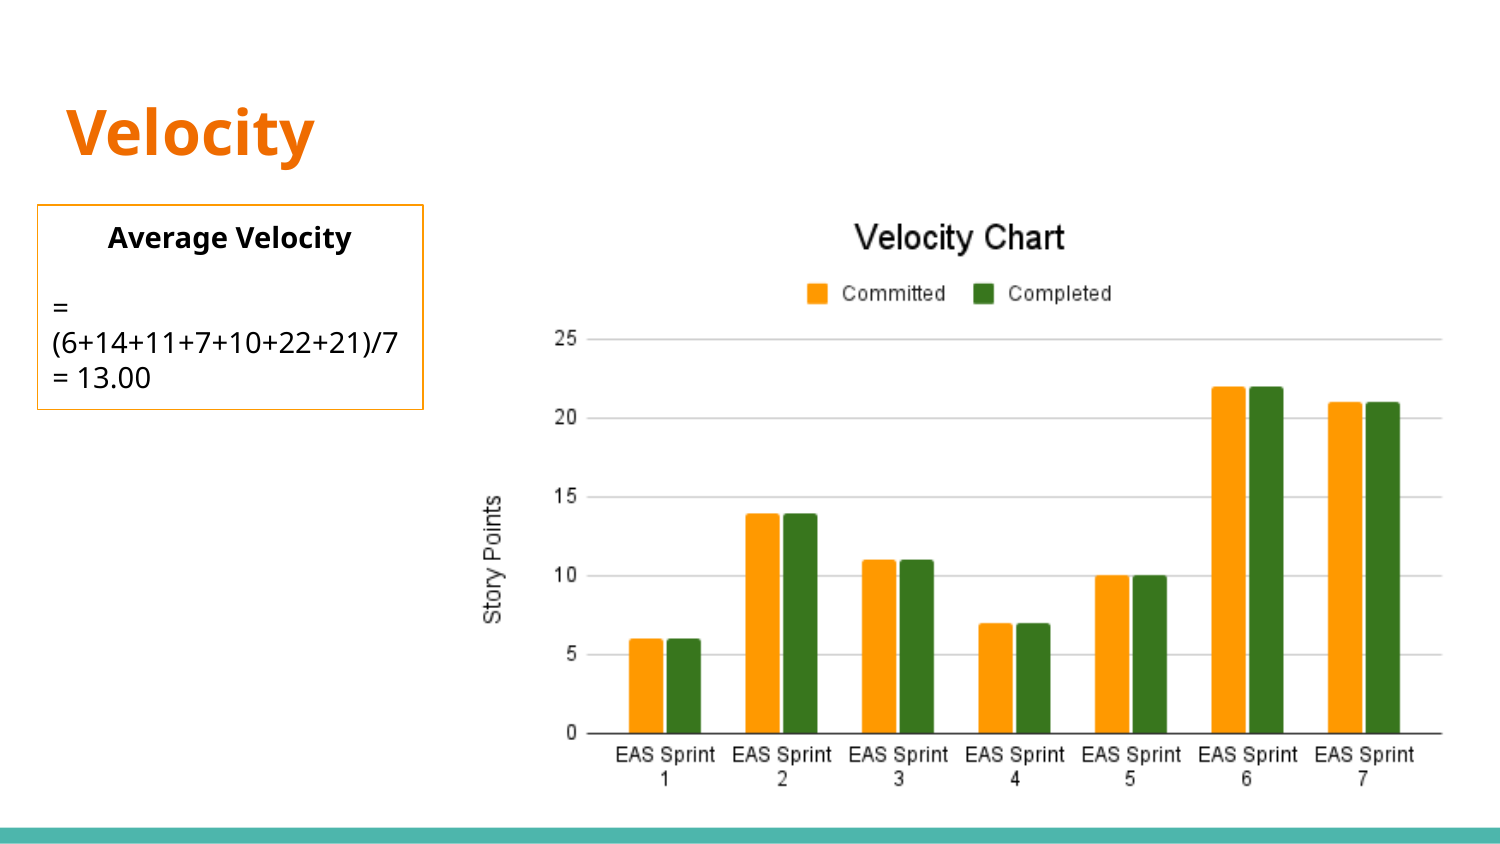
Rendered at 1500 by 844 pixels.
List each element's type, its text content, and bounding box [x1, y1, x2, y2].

title Velocity [51, 72, 1449, 189]
picture [446, 188, 1474, 825]
text_box Average Velocity = (6+14+11+7+10+22+21)/7 = 13.00 [37, 204, 423, 410]
